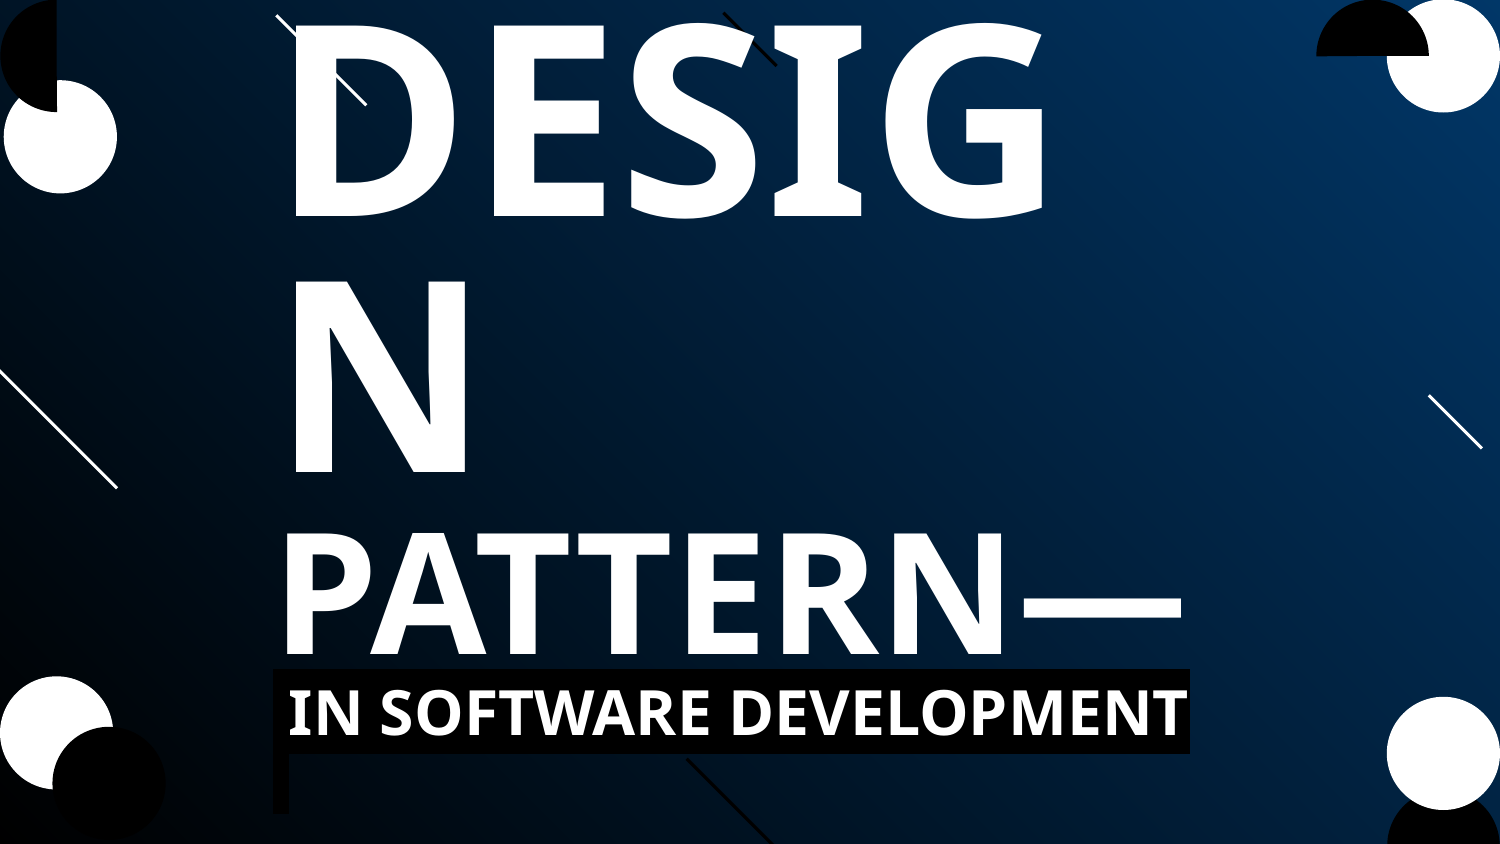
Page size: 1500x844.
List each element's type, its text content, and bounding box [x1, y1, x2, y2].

title DESIGN PATTERN— IN SOFTWARE DEVELOPMENT [257, 171, 1213, 649]
